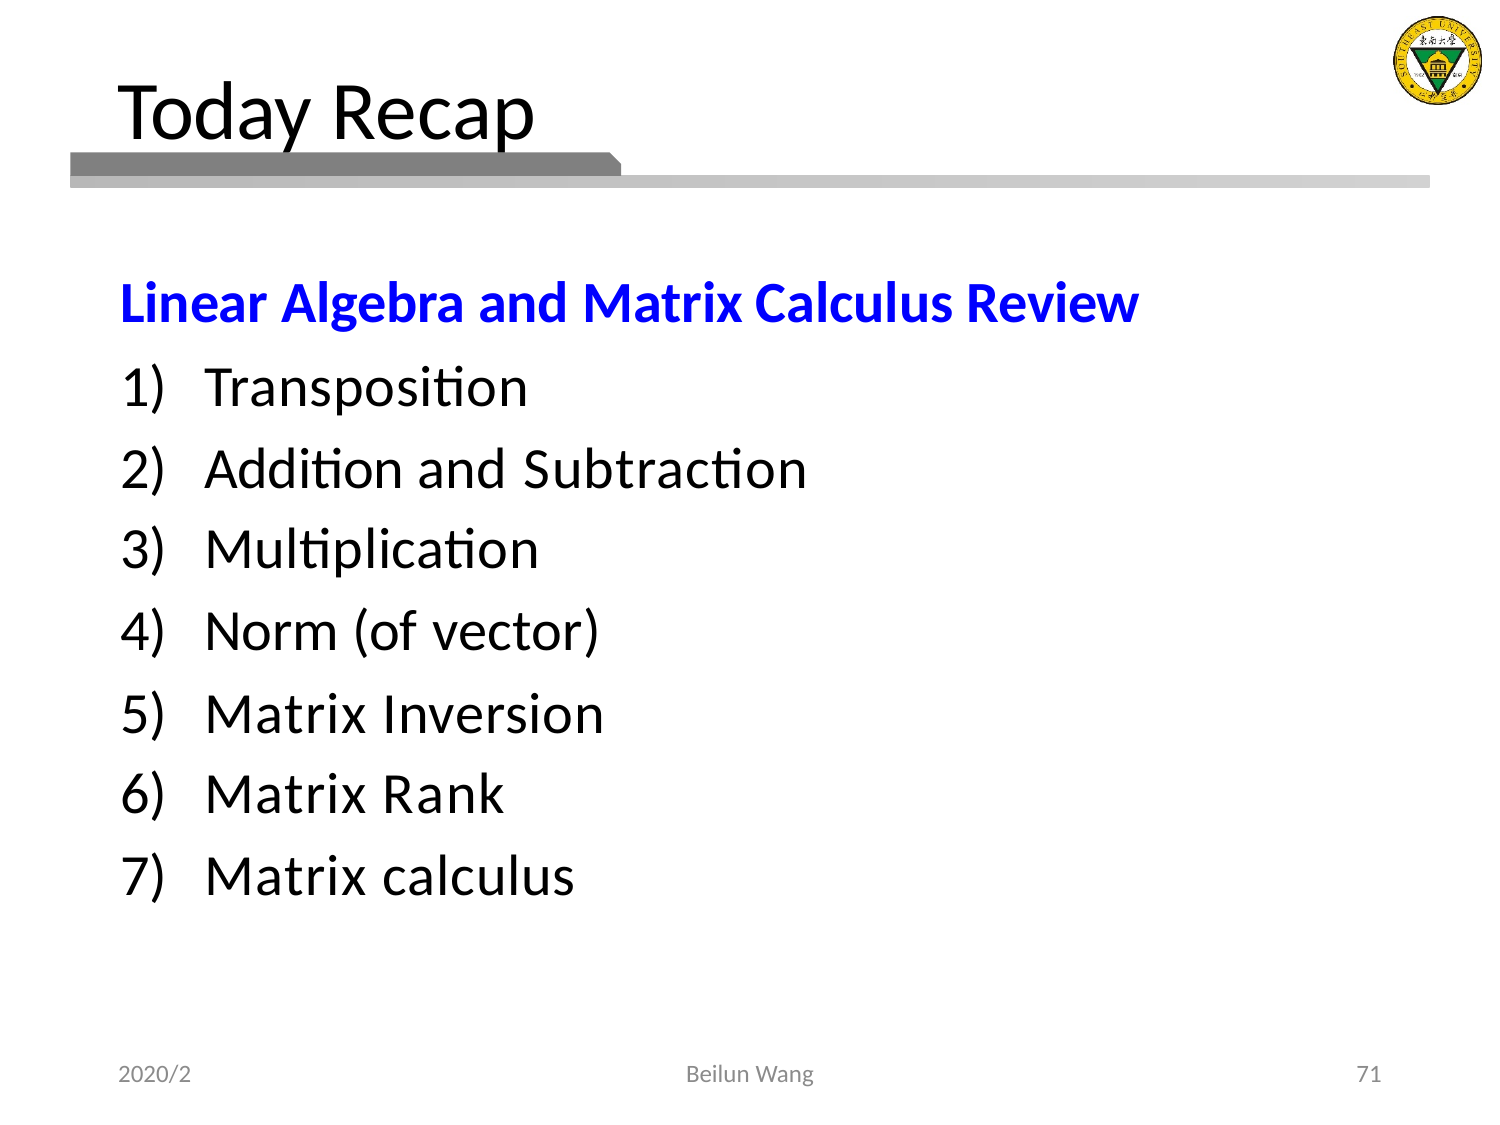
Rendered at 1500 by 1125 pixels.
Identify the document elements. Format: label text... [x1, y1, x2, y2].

slide_number 2020/2 [103, 1042, 441, 1103]
title Today Recap [103, 59, 1361, 156]
slide_number 71 [1059, 1042, 1397, 1103]
footer Beilun Wang [496, 1042, 1004, 1103]
picture [1393, 16, 1482, 105]
text_box Linear Algebra and Matrix Calculus Review Transposition Addition and Subtraction Multiplication Norm (of vector) Matrix Inversion Matrix Rank Matrix calculus [103, 257, 1361, 915]
